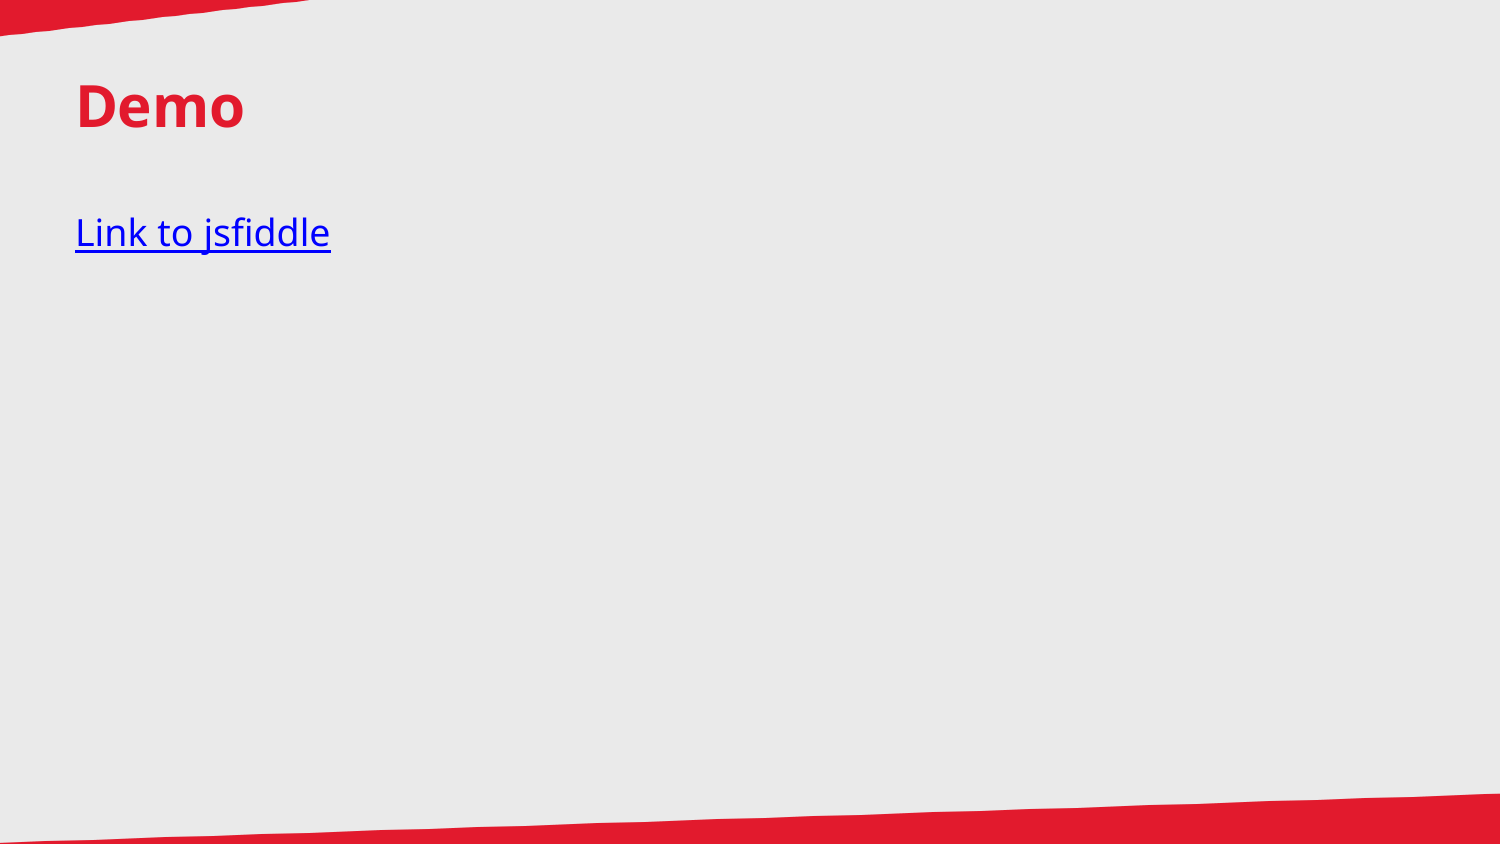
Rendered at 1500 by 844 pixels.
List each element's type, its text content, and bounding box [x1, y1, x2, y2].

title Demo [75, 33, 1425, 175]
subtitle Link to jsfiddle [75, 209, 1425, 351]
picture [0, 0, 1500, 844]
